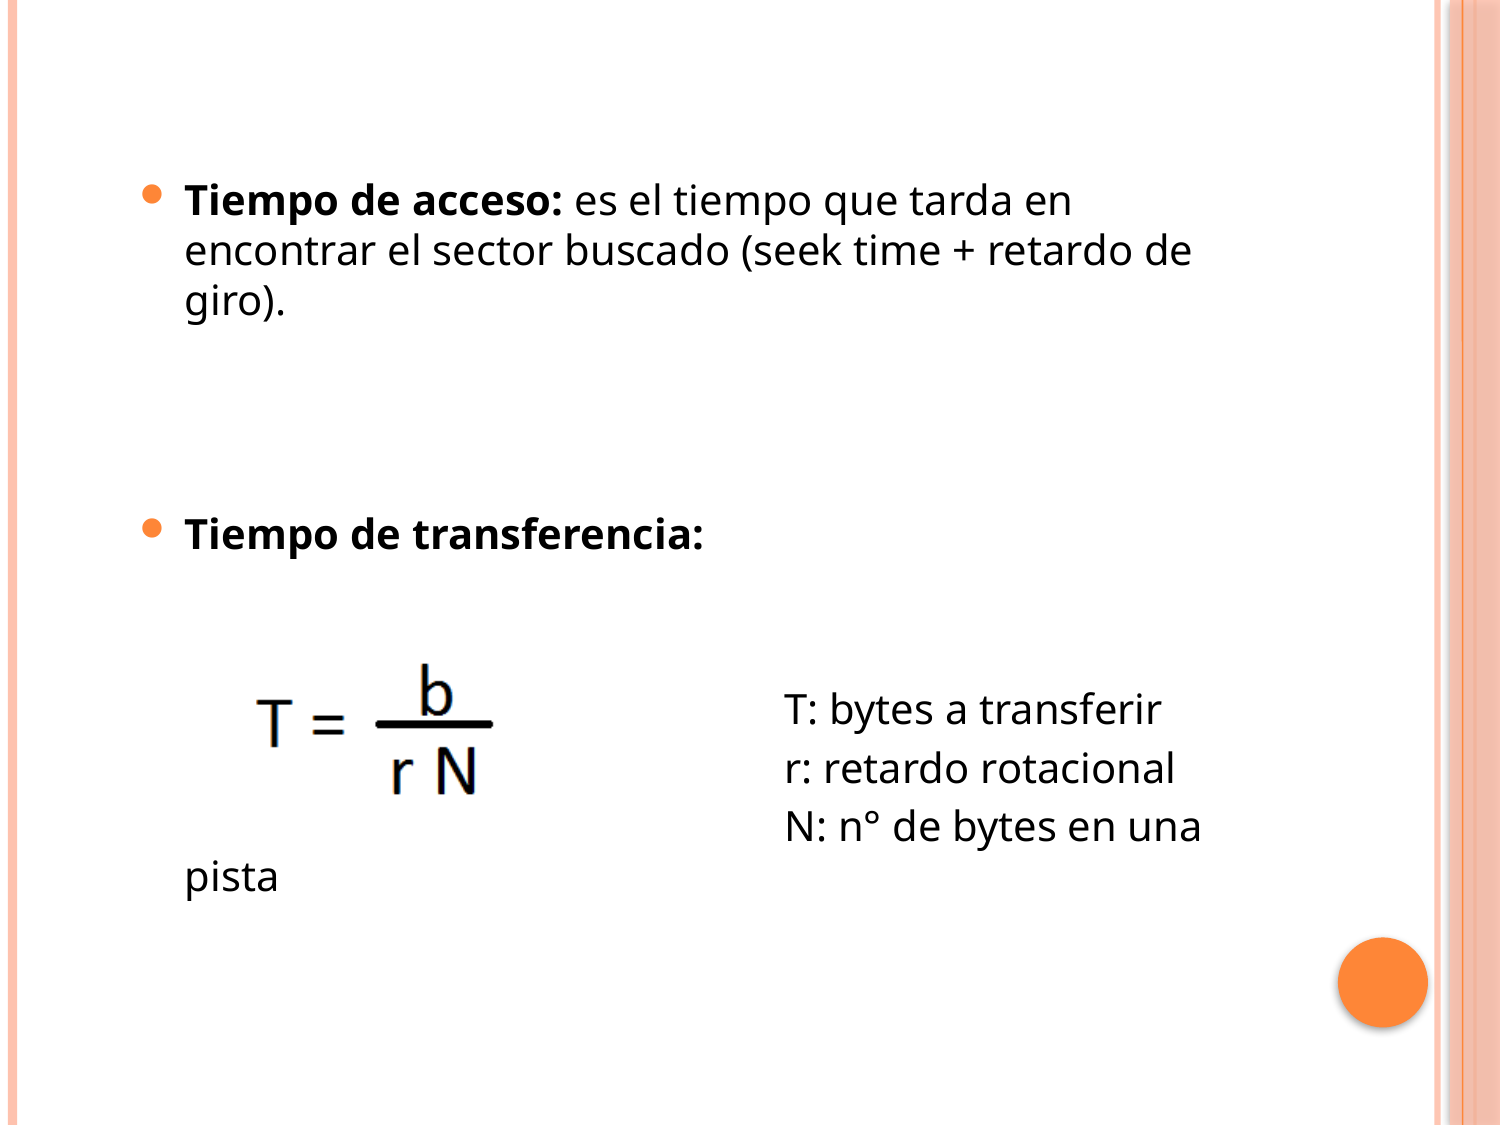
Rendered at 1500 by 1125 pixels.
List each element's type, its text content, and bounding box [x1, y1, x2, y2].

text_box Tiempo de acceso: es el tiempo que tarda en encontrar el sector buscado (seek time + retardo de giro). Tiempo de transferencia: T: bytes a transferir r: retardo rotacional N: n° de bytes en una pista [64, 78, 1290, 1067]
picture [229, 609, 545, 815]
